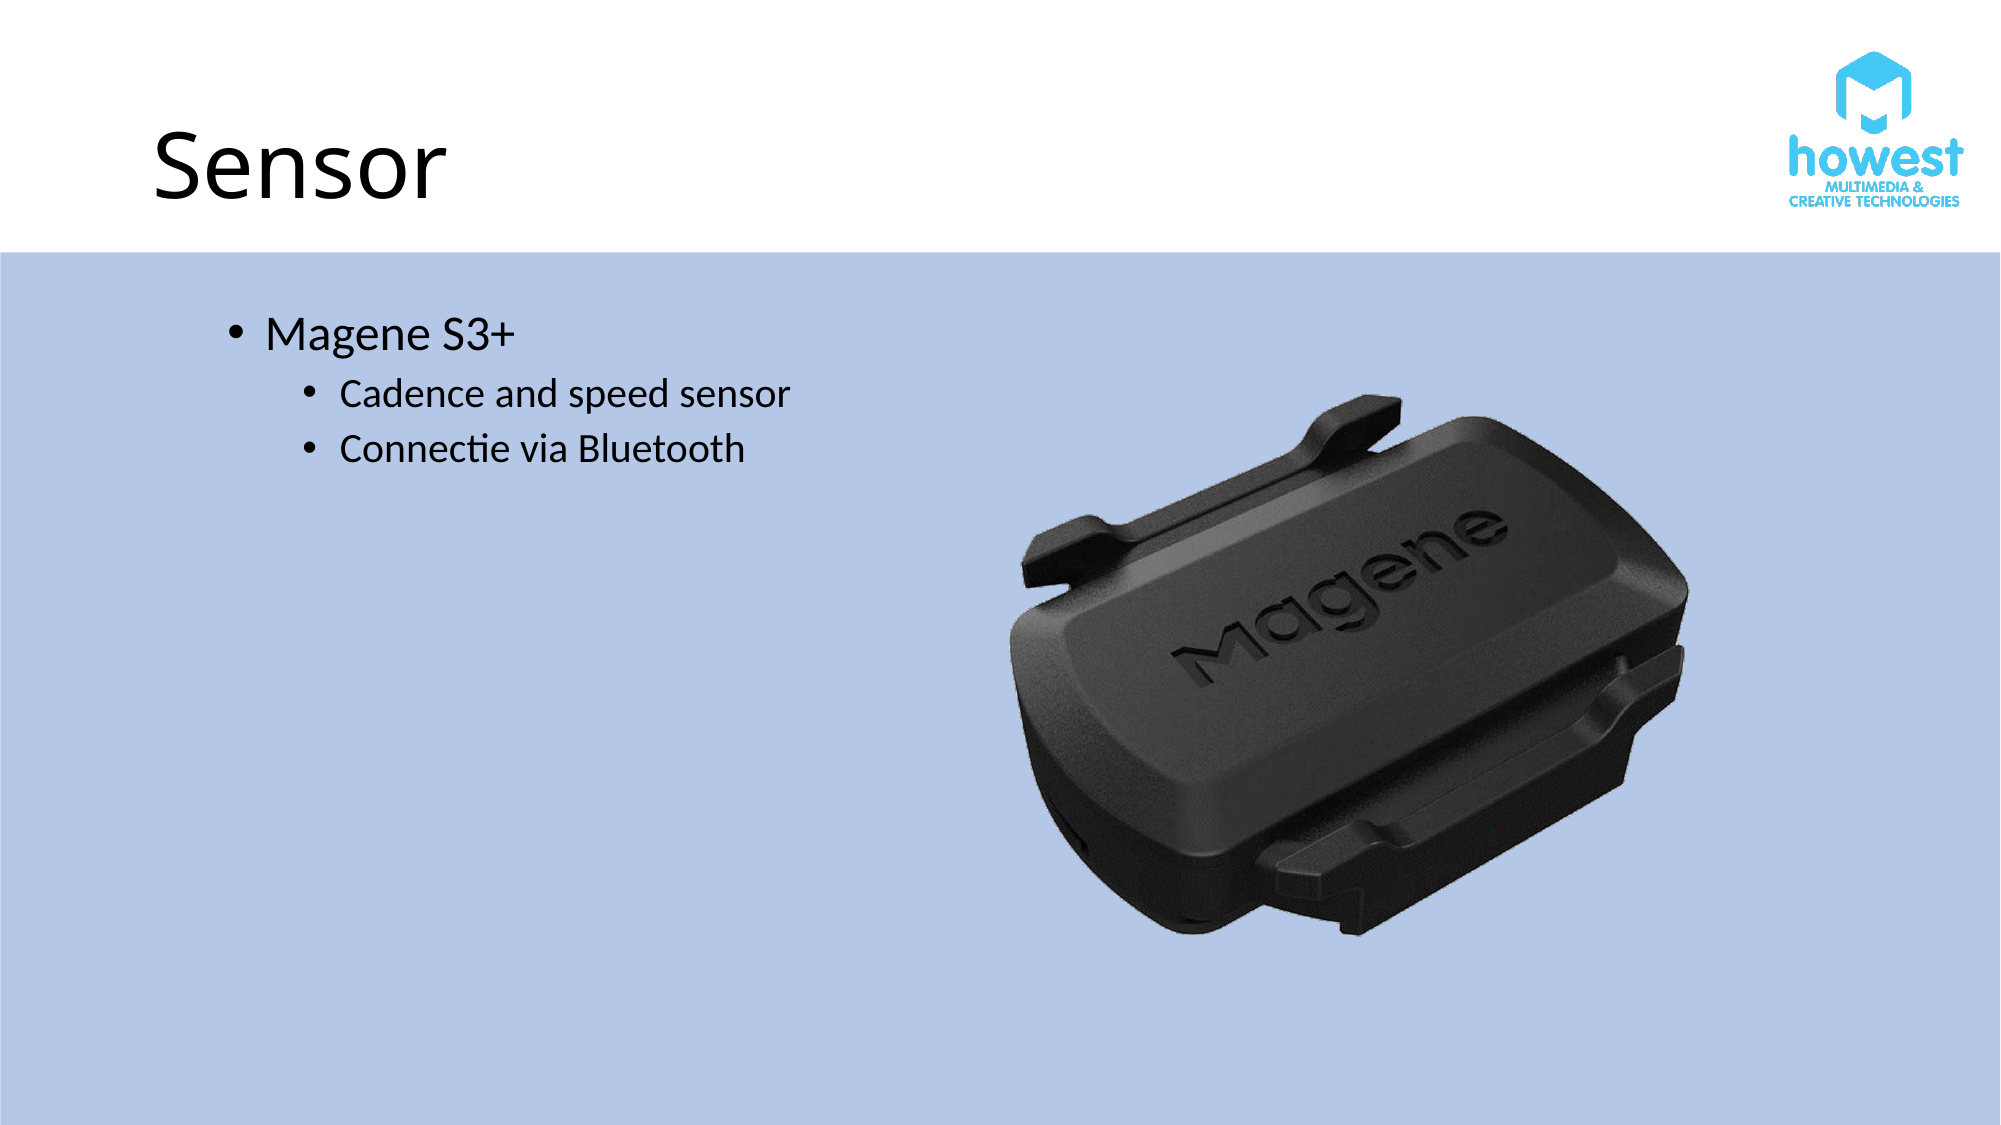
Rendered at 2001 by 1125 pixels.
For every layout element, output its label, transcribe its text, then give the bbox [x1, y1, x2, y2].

list Magene S3+ Cadence and speed sensor Connectie via Bluetooth [137, 299, 1863, 1014]
picture [1769, 22, 1983, 235]
picture [999, 314, 1699, 1014]
title Sensor [137, 59, 1863, 278]
